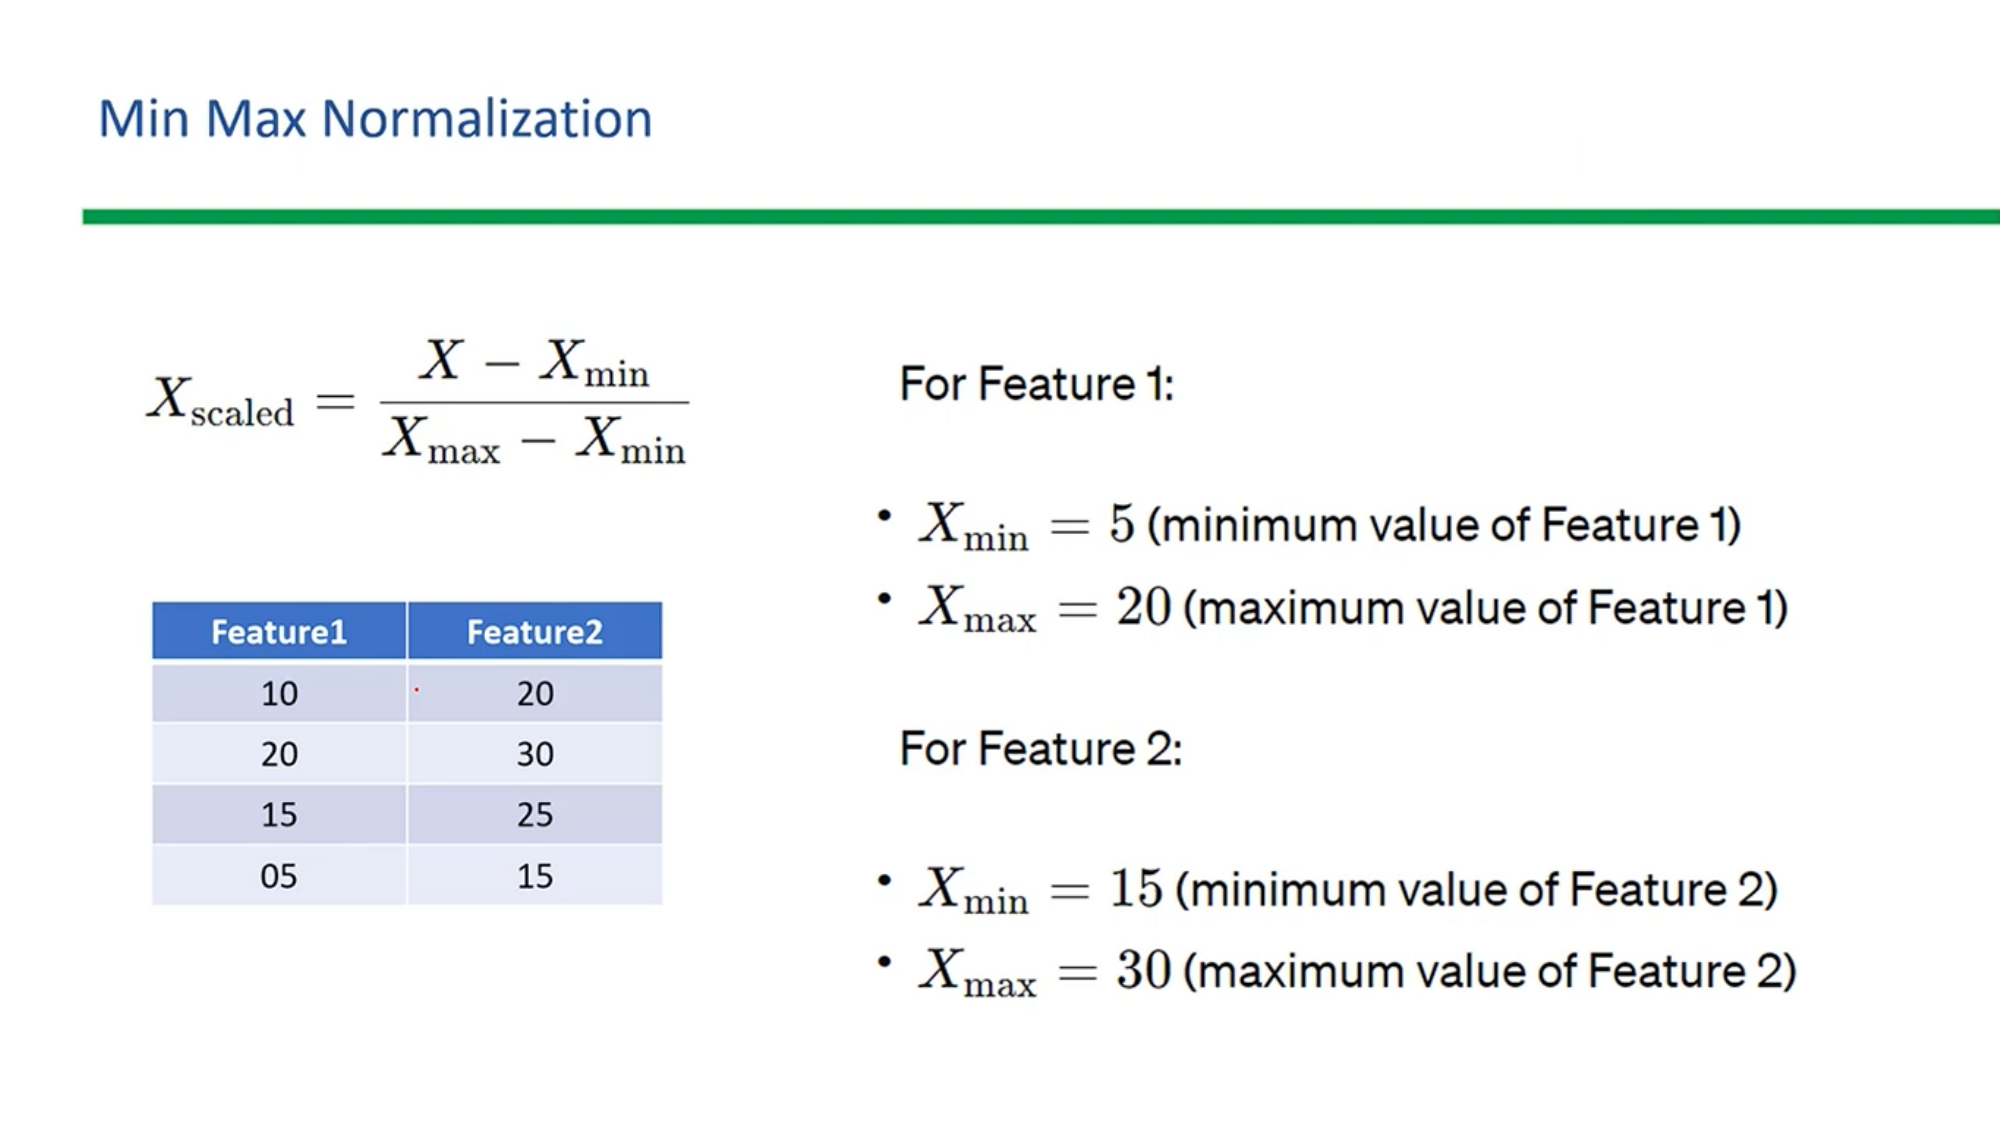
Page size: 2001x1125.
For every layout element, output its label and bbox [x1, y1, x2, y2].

picture [0, 73, 2000, 1052]
